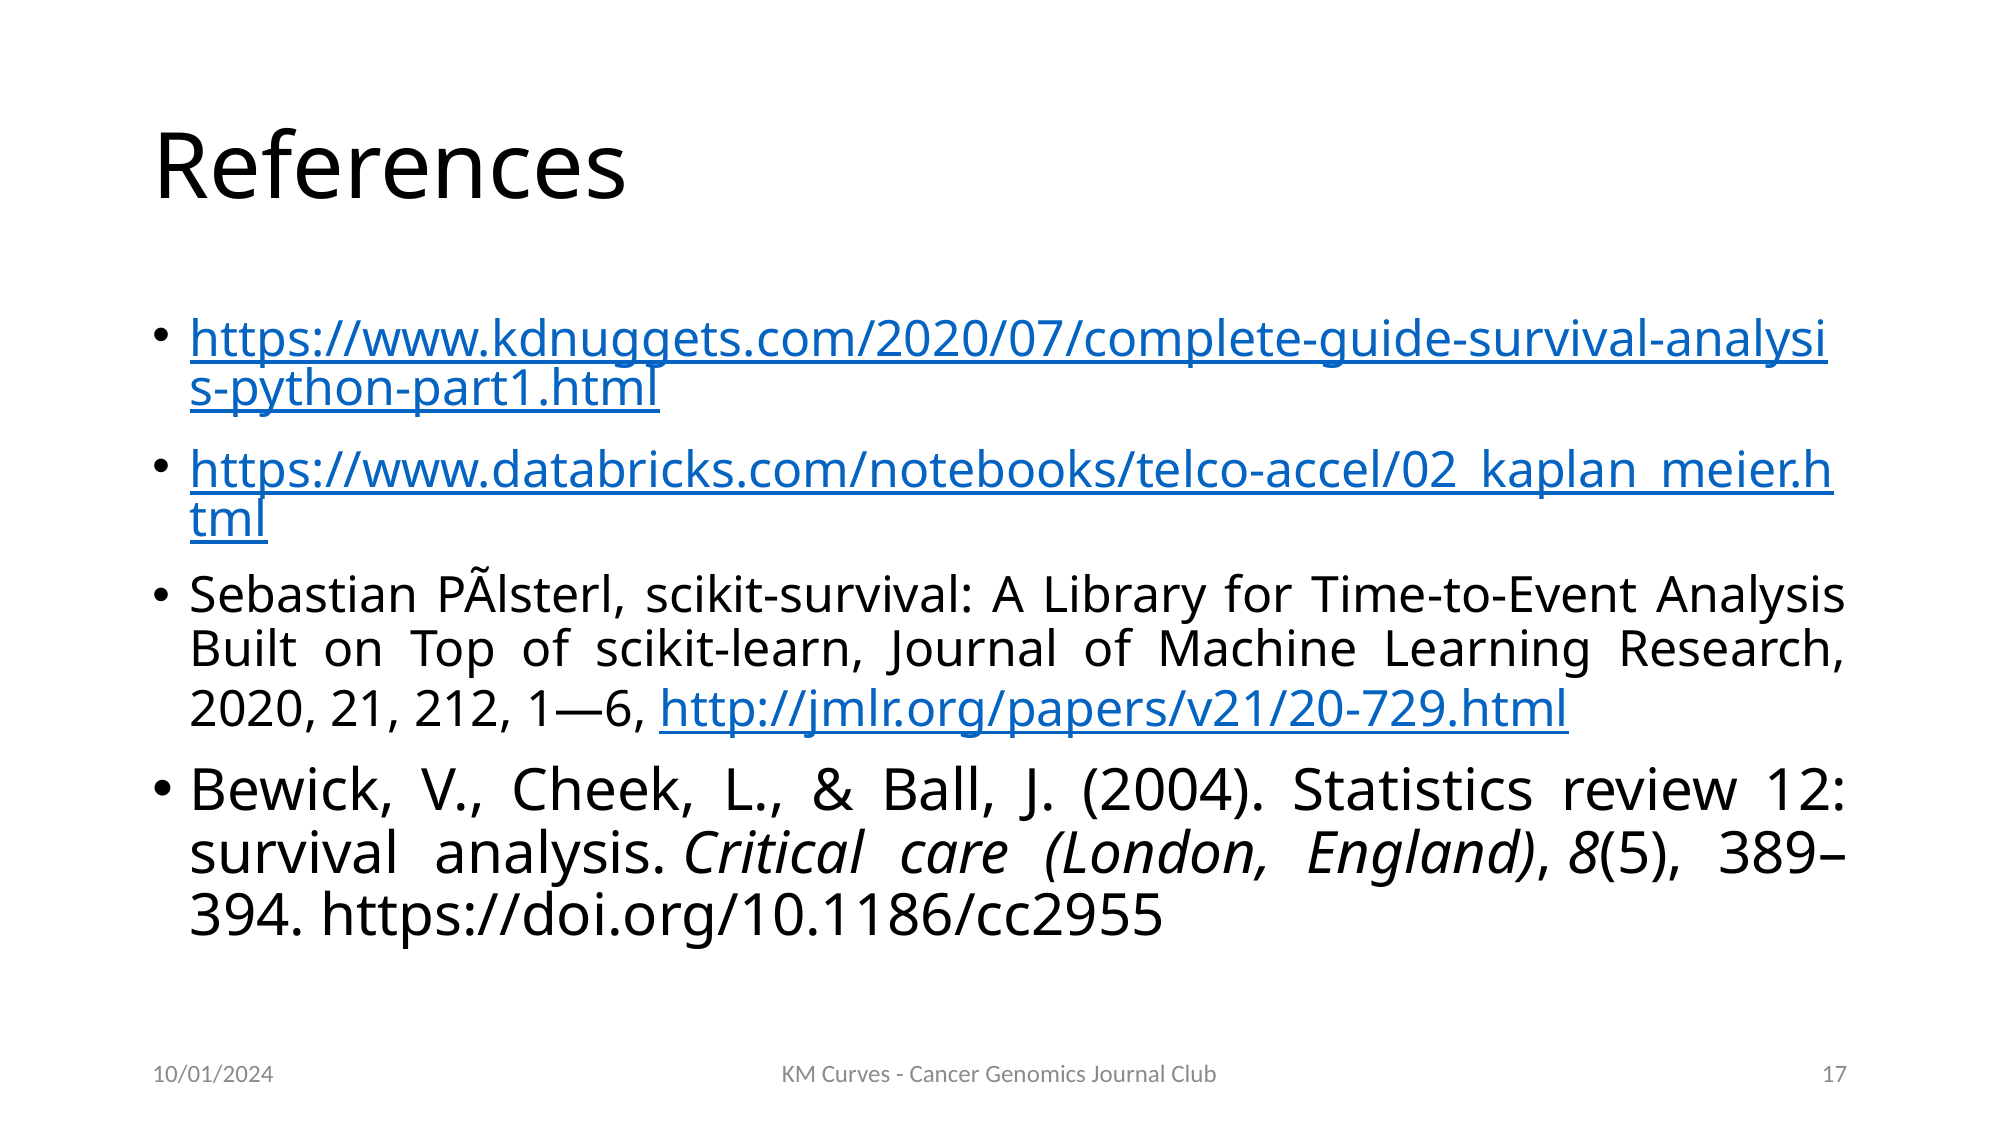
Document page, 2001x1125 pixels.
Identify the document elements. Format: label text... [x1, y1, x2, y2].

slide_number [137, 1042, 588, 1103]
slide_number 17 [1412, 1042, 1863, 1103]
title References [137, 59, 1863, 278]
footer KM Curves - Cancer Genomics Journal Club [662, 1042, 1338, 1103]
list https://www.kdnuggets.com/2020/07/complete-guide-survival-analysis-python-part1.html https://www.databricks.com/notebooks/telco-accel/02_kaplan_meier.html Sebastian PÃlsterl, scikit-survival: A Library for Time-to-Event Analysis Built on Top of scikit-learn, Journal of Machine Learning Research, 2020, 21, 212, 1—6, http://jmlr.org/papers/v21/20-729.html Bewick, V., Cheek, L., & Ball, J. (2004). Statistics review 12: survival analysis. Critical care (London, England), 8(5), 389–394. https://doi.org/10.1186/cc2955 [137, 299, 1863, 1014]
